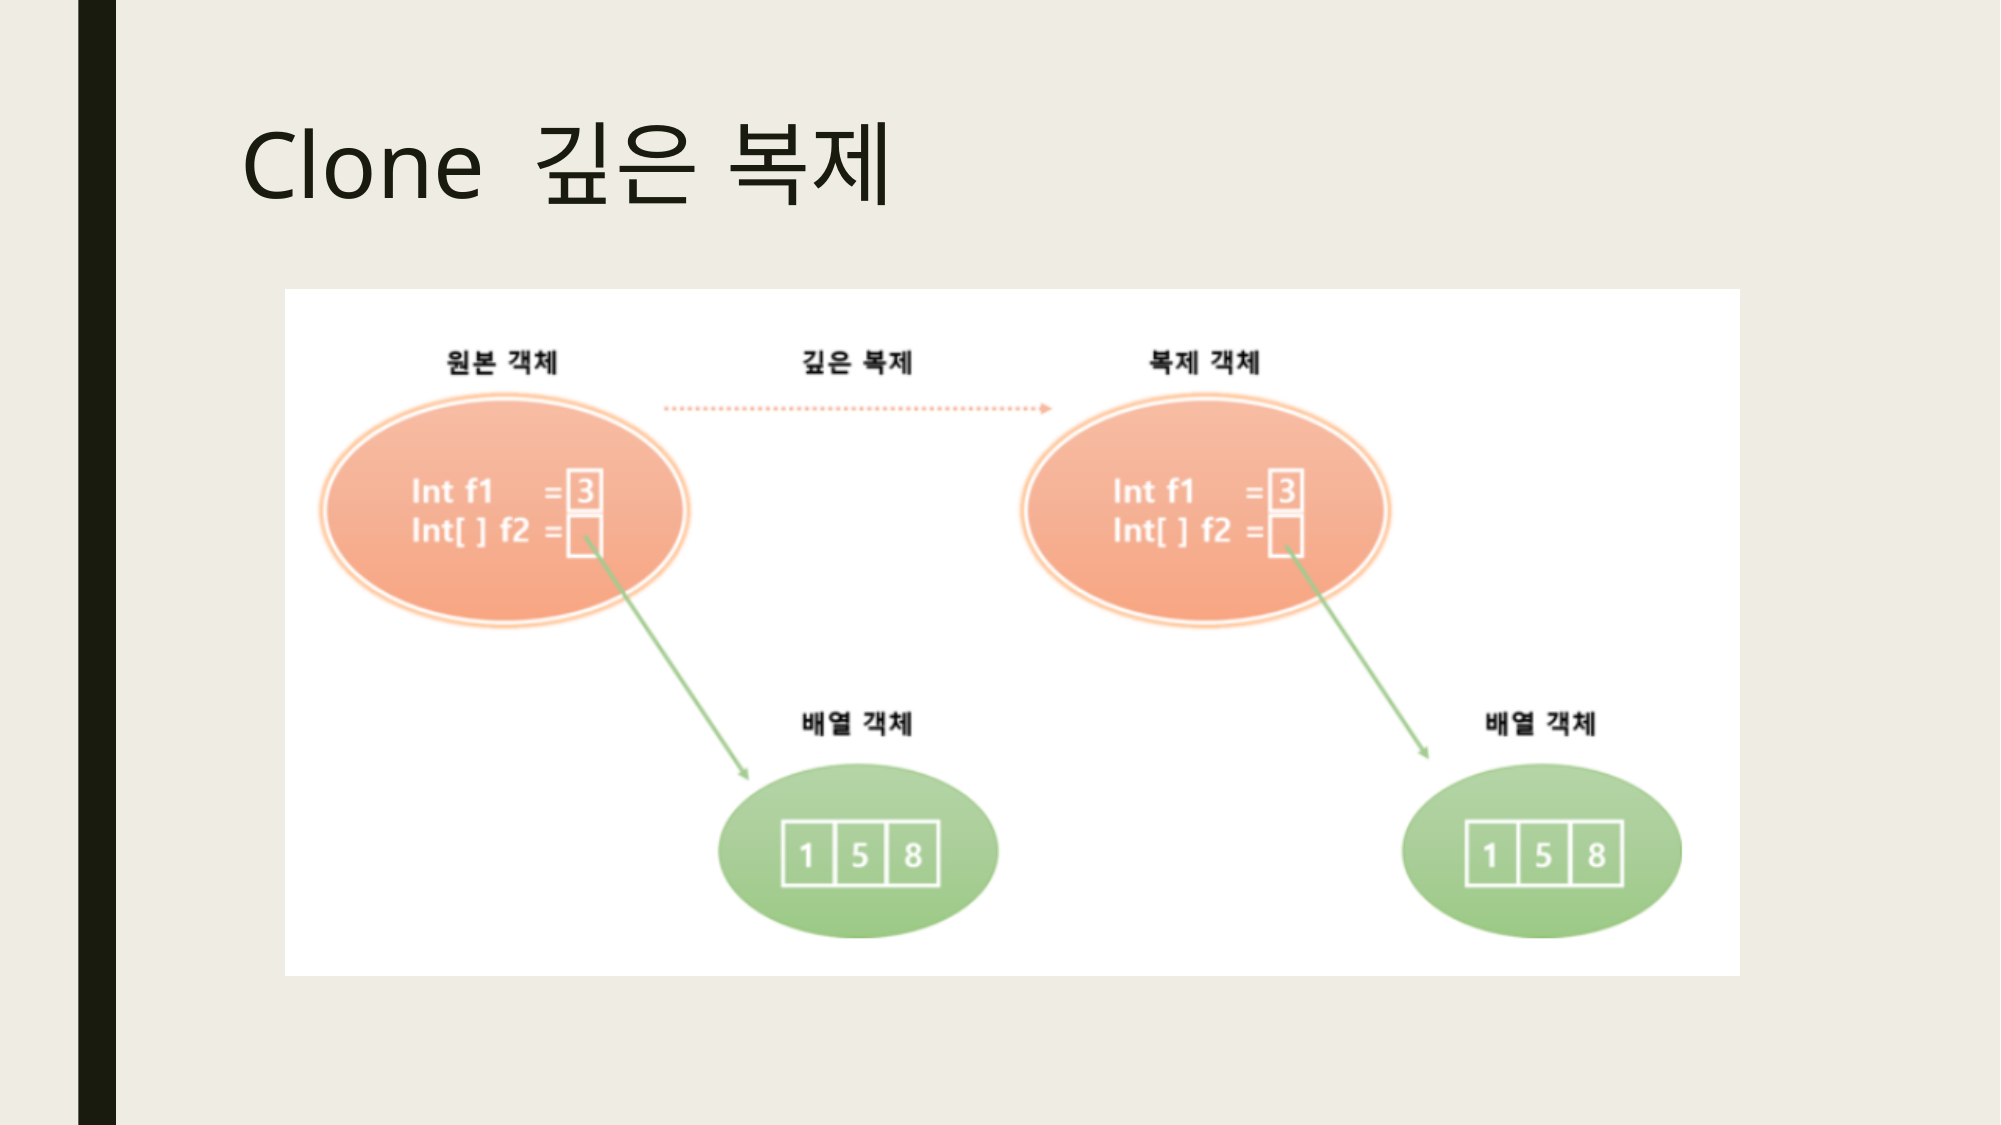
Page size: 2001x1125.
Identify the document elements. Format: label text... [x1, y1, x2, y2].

picture [285, 289, 1740, 976]
title Clone 깊은 복제 [225, 112, 1800, 357]
